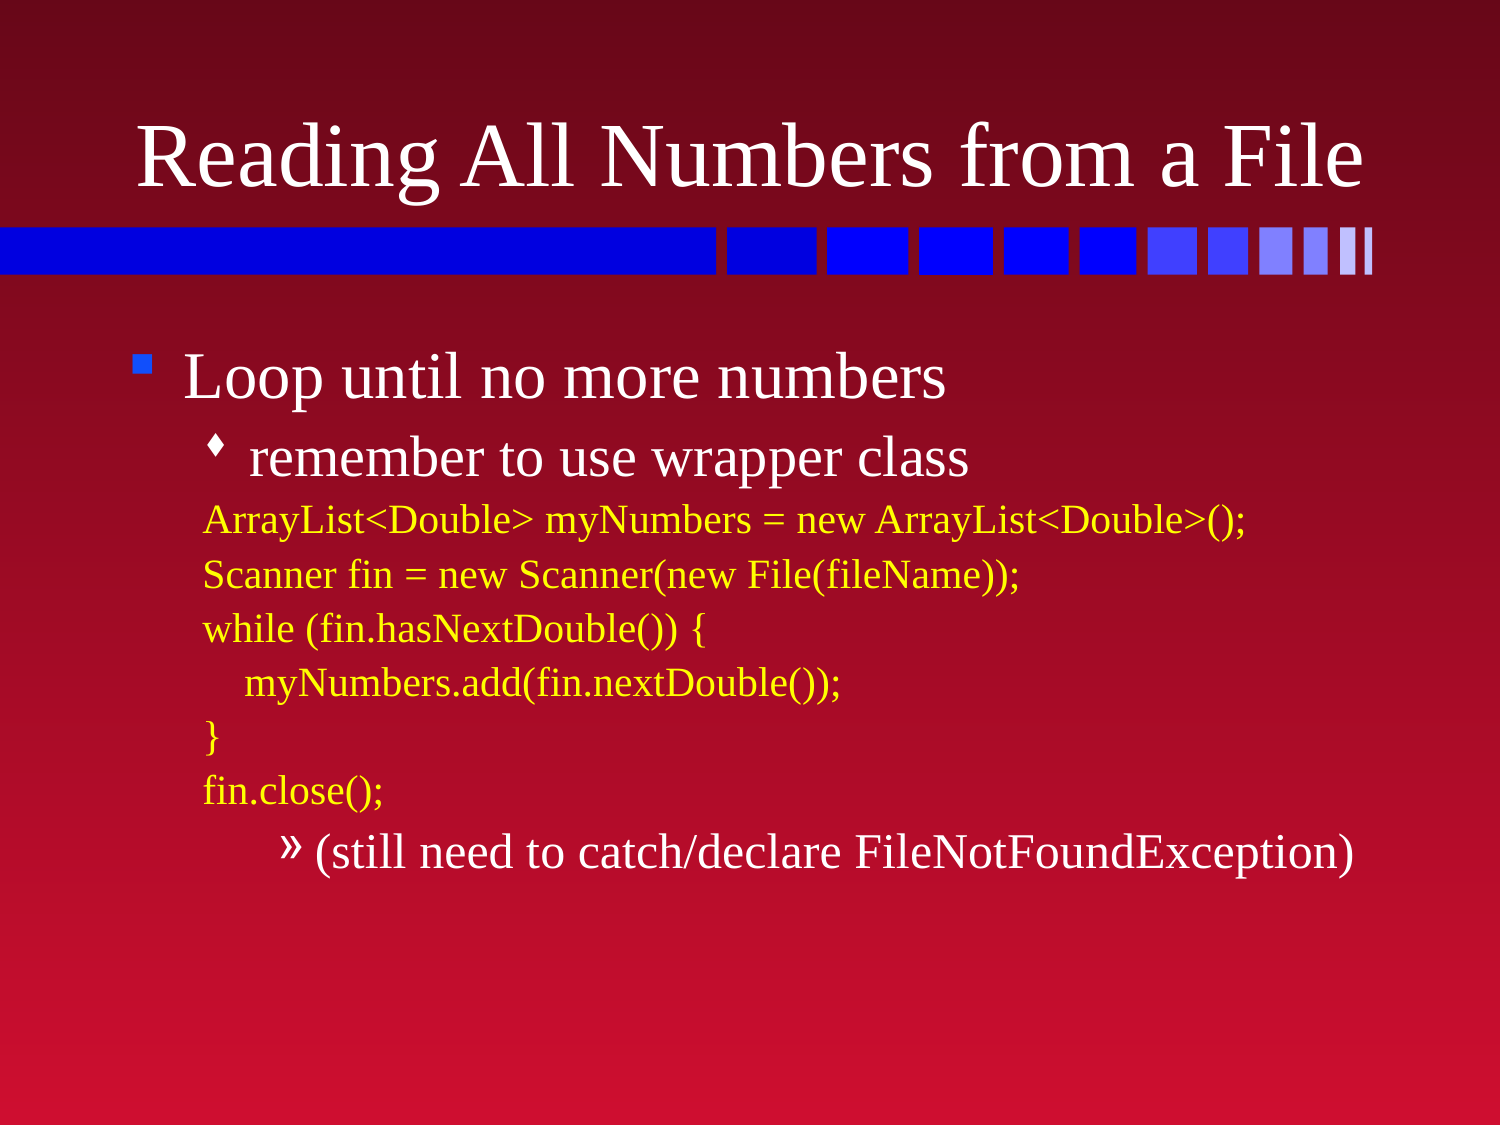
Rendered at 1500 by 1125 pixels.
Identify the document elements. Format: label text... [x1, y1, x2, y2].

list Loop until no more numbers remember to use wrapper class ArrayList<Double> myNumbers = new ArrayList<Double>(); Scanner fin = new Scanner(new File(fileName)); while (fin.hasNextDouble()) { myNumbers.add(fin.nextDouble()); } fin.close(); (still need to catch/declare FileNotFoundException) [111, 324, 1388, 1001]
title Reading All Numbers from a File [109, 27, 1383, 213]
